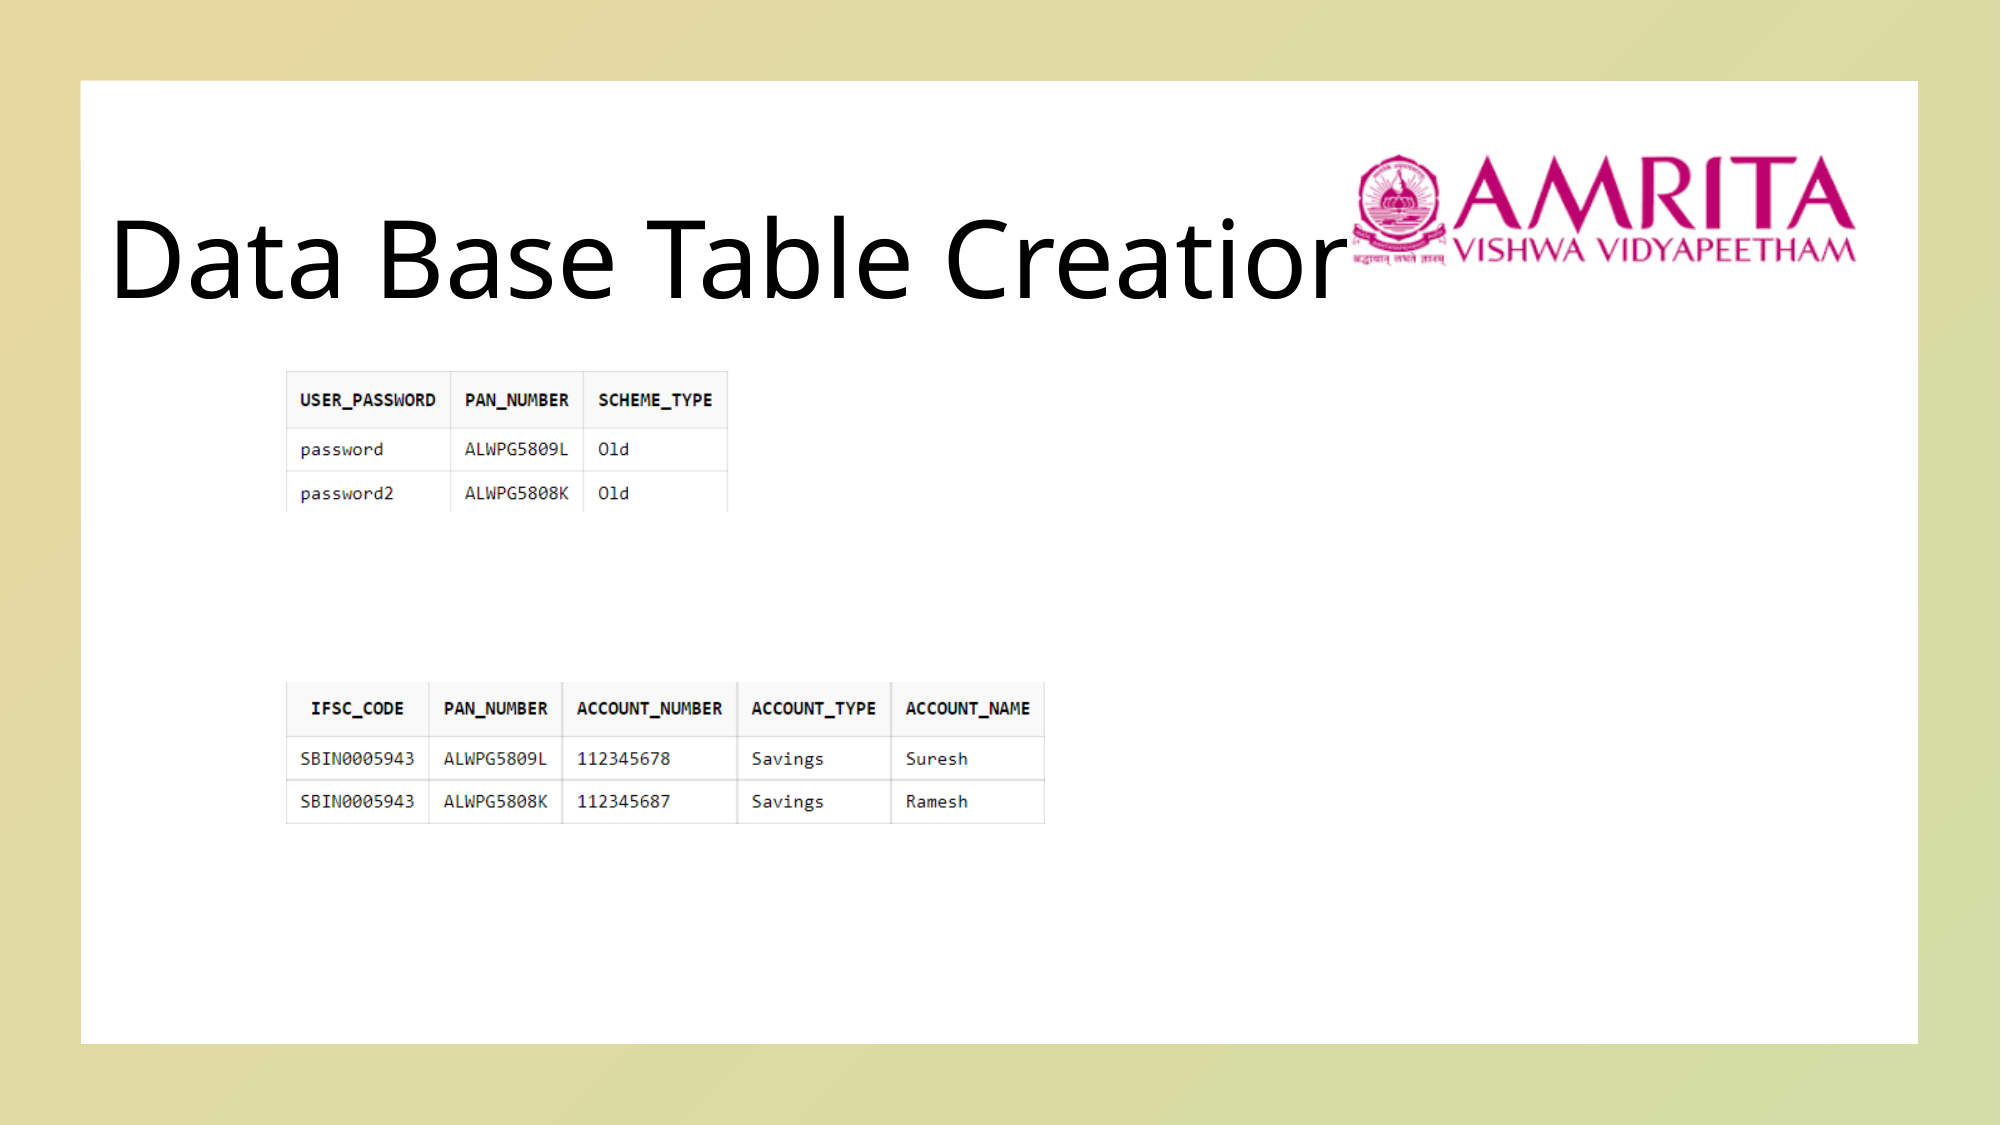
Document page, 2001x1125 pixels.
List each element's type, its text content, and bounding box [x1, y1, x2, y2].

picture [286, 371, 732, 512]
picture [1347, 114, 1862, 307]
title Data Base Table Creation [92, 154, 1818, 372]
picture [286, 682, 1045, 824]
